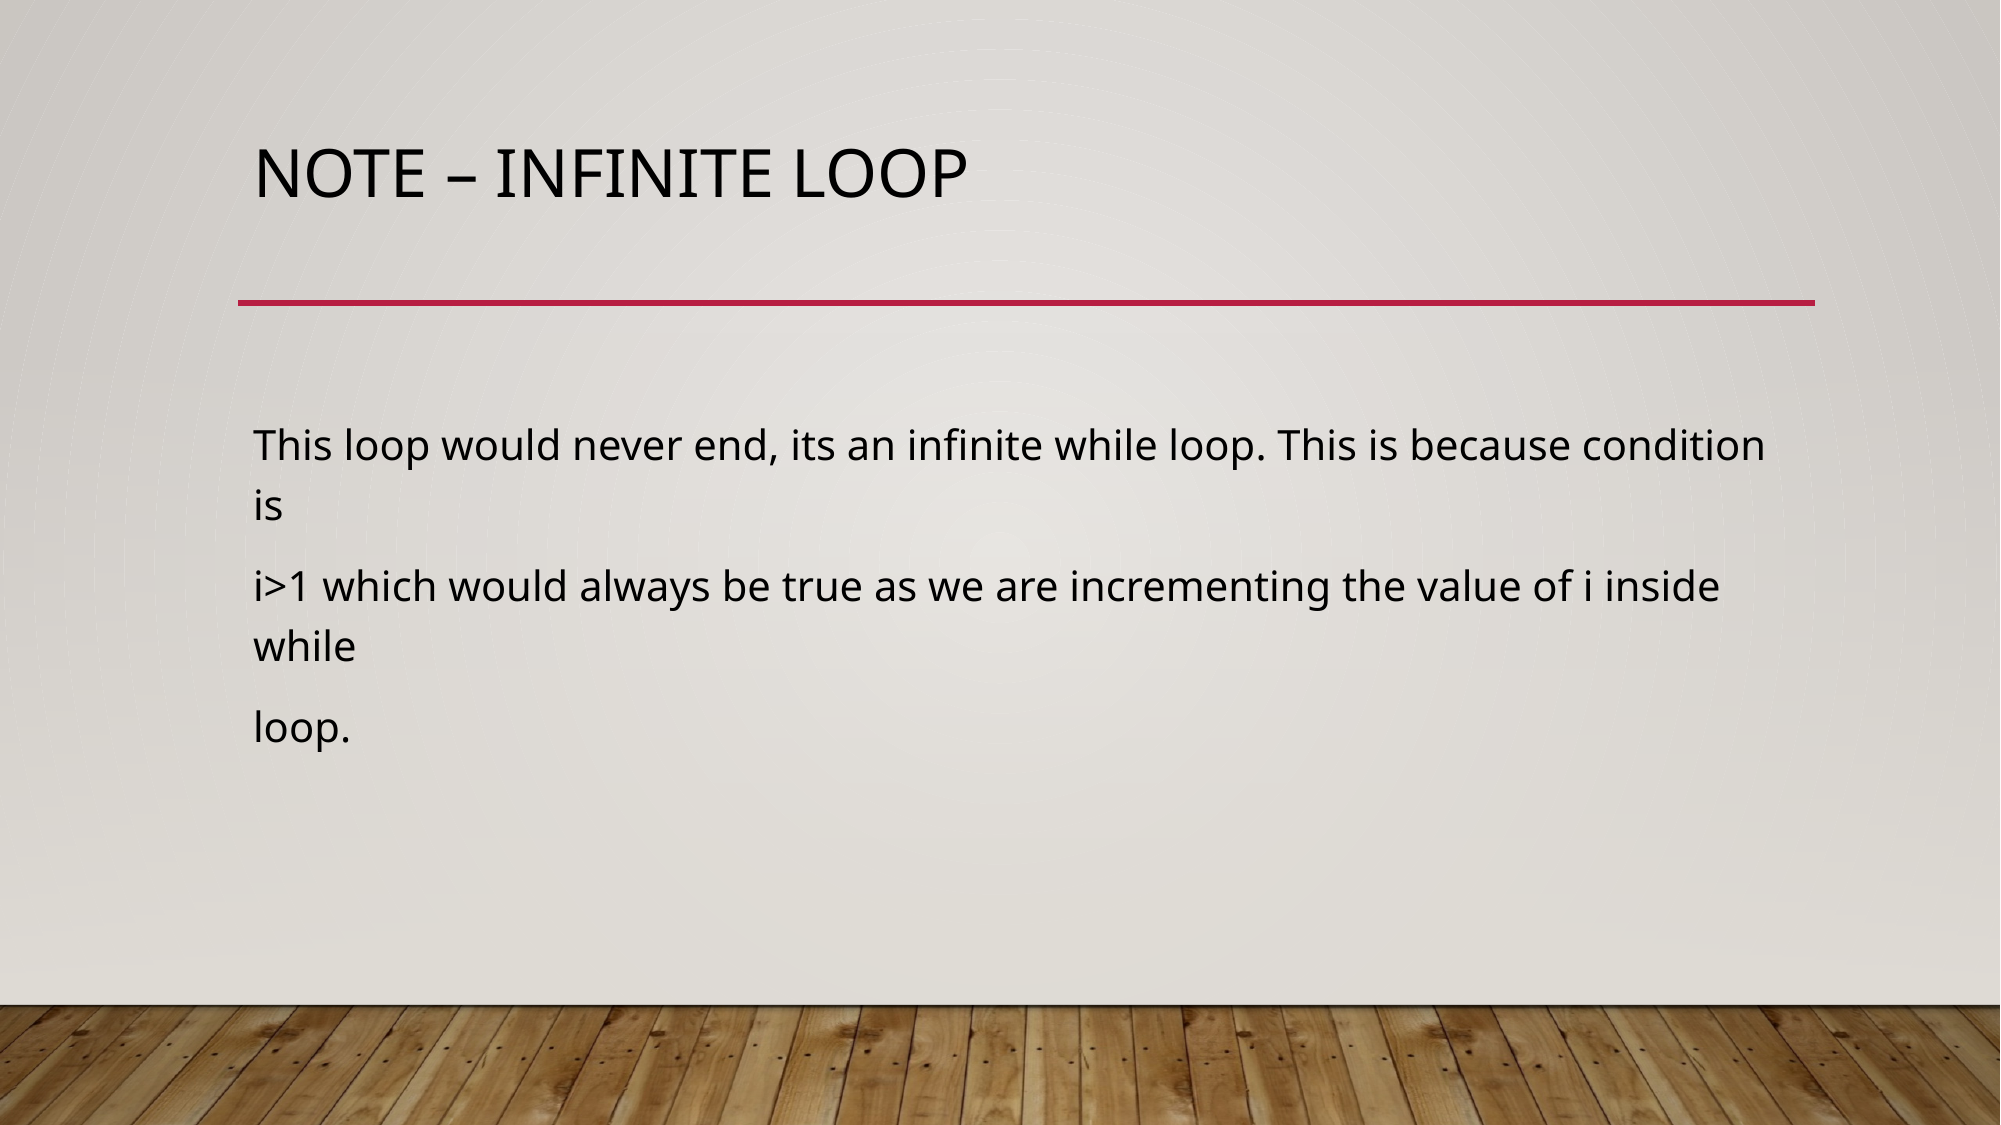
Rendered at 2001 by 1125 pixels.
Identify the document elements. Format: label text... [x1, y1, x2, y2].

title Note – Infinite Loop [238, 131, 1814, 305]
picture [0, 1005, 2000, 1125]
list This loop would never end, its an infinite while loop. This is because condition is i>1 which would always be true as we are incrementing the value of i inside while loop. [238, 330, 1814, 897]
